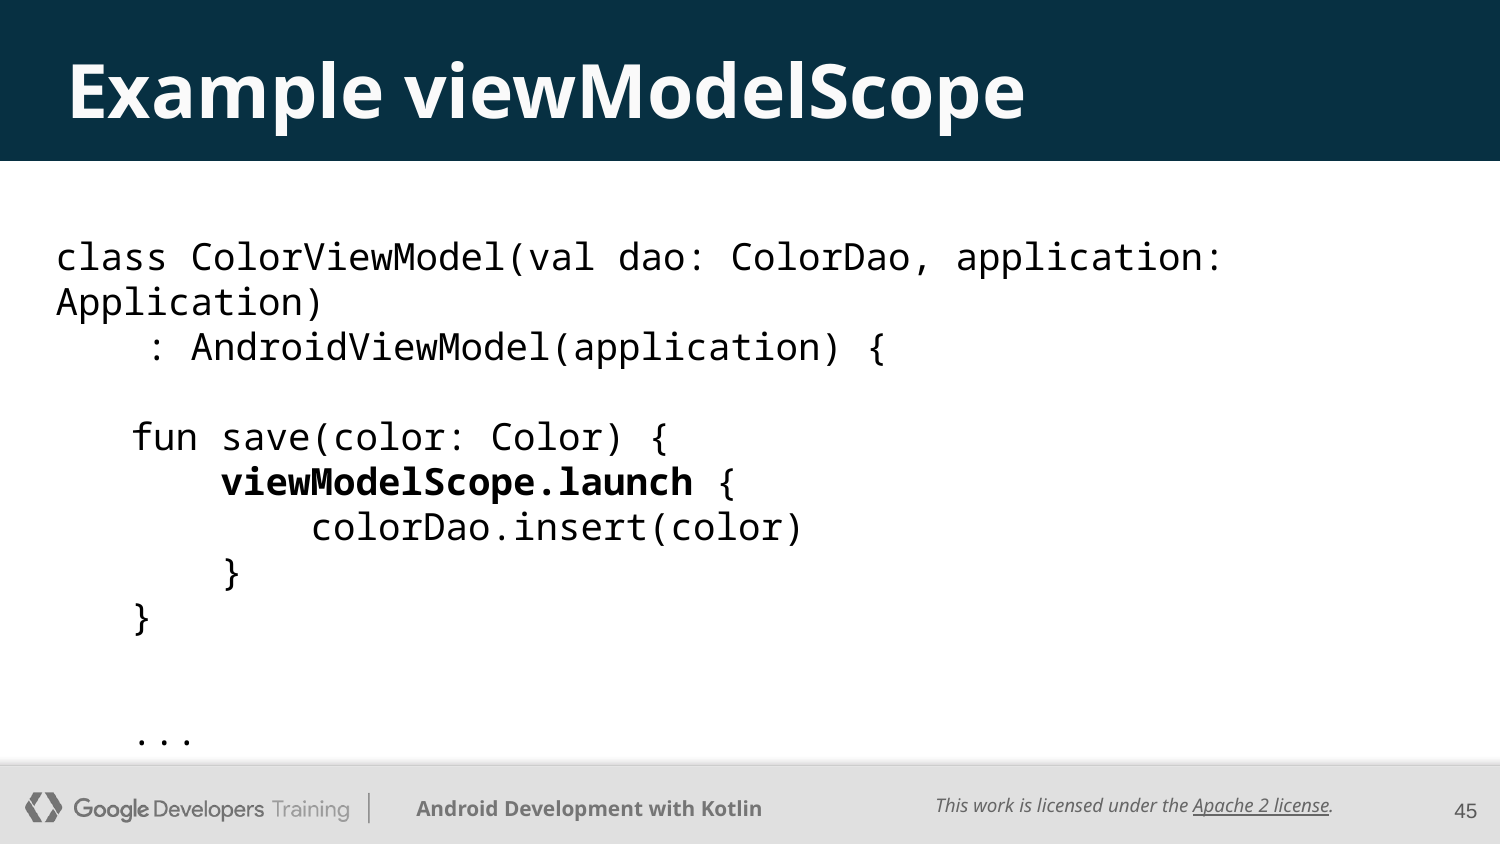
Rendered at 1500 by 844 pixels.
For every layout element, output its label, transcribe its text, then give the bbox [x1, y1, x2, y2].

list class ColorViewModel(val dao: ColorDao, application: Application) : AndroidViewModel(application) { fun save(color: Color) { viewModelScope.launch { colorDao.insert(color) } } ... [40, 218, 1439, 653]
title Example viewModelScope [51, 28, 1449, 122]
picture [0, 161, 1500, 844]
slide_number ‹#› [1402, 777, 1493, 842]
